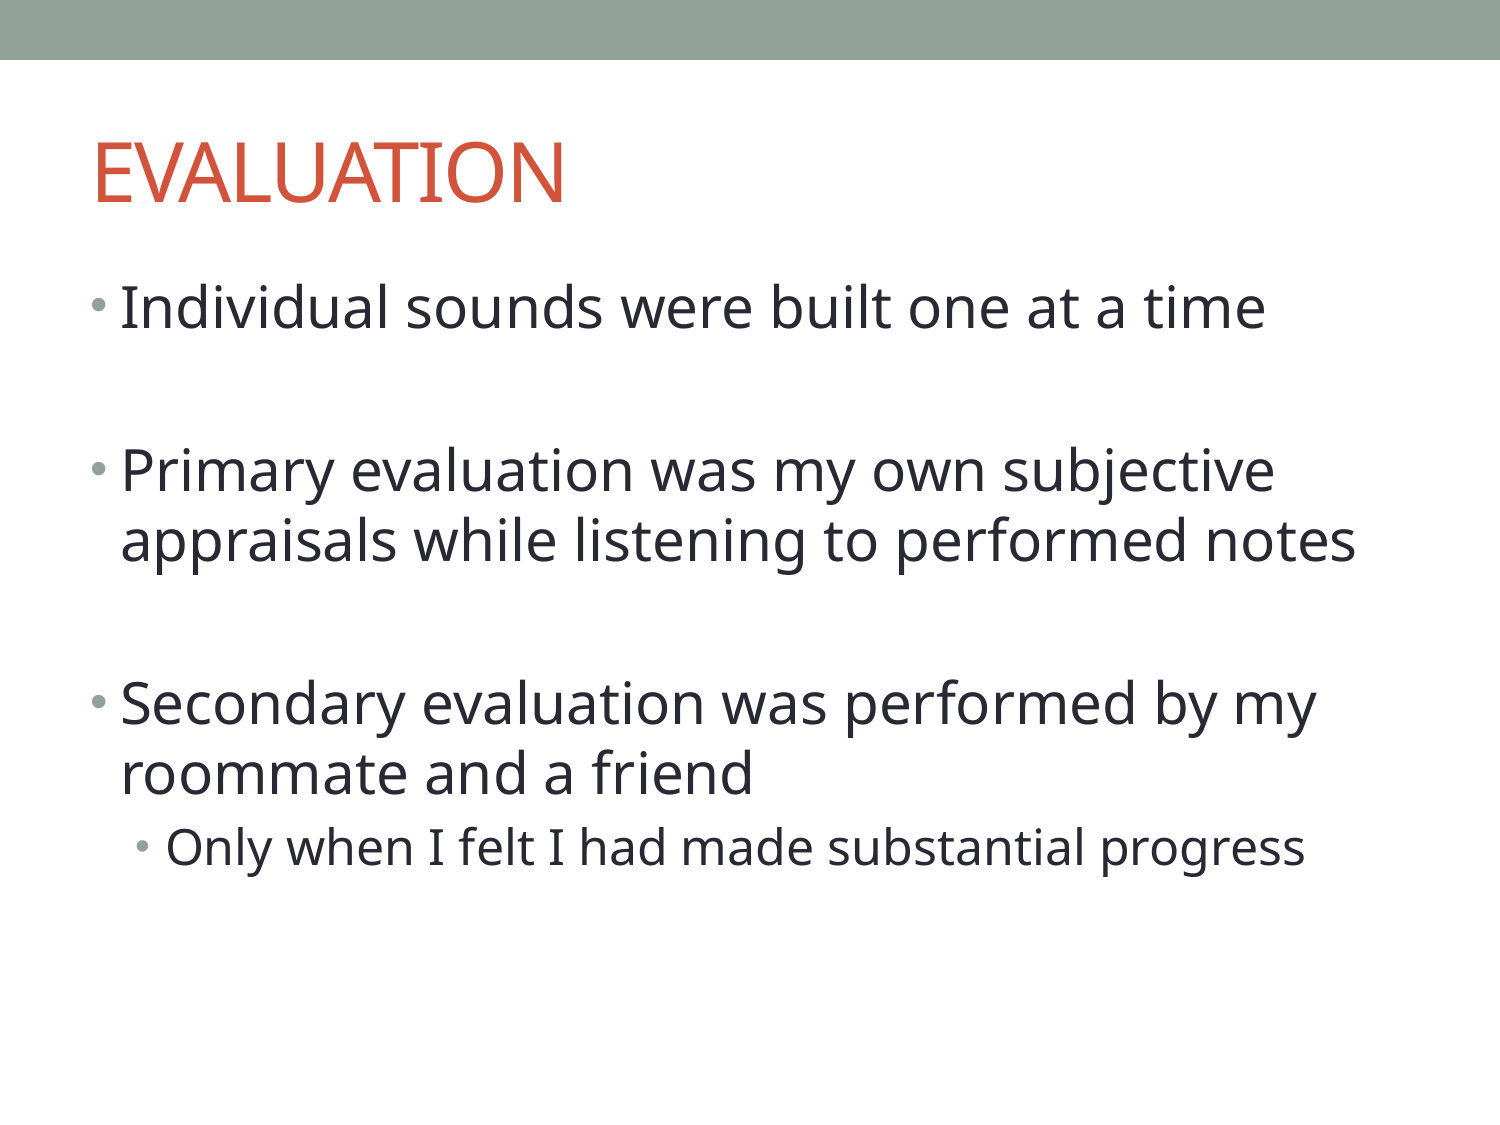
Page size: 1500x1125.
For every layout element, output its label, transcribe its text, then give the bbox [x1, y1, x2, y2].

title EVALUATION [75, 87, 1425, 250]
list Individual sounds were built one at a time Primary evaluation was my own subjective appraisals while listening to performed notes Secondary evaluation was performed by my roommate and a friend Only when I felt I had made substantial progress [75, 262, 1425, 1063]
